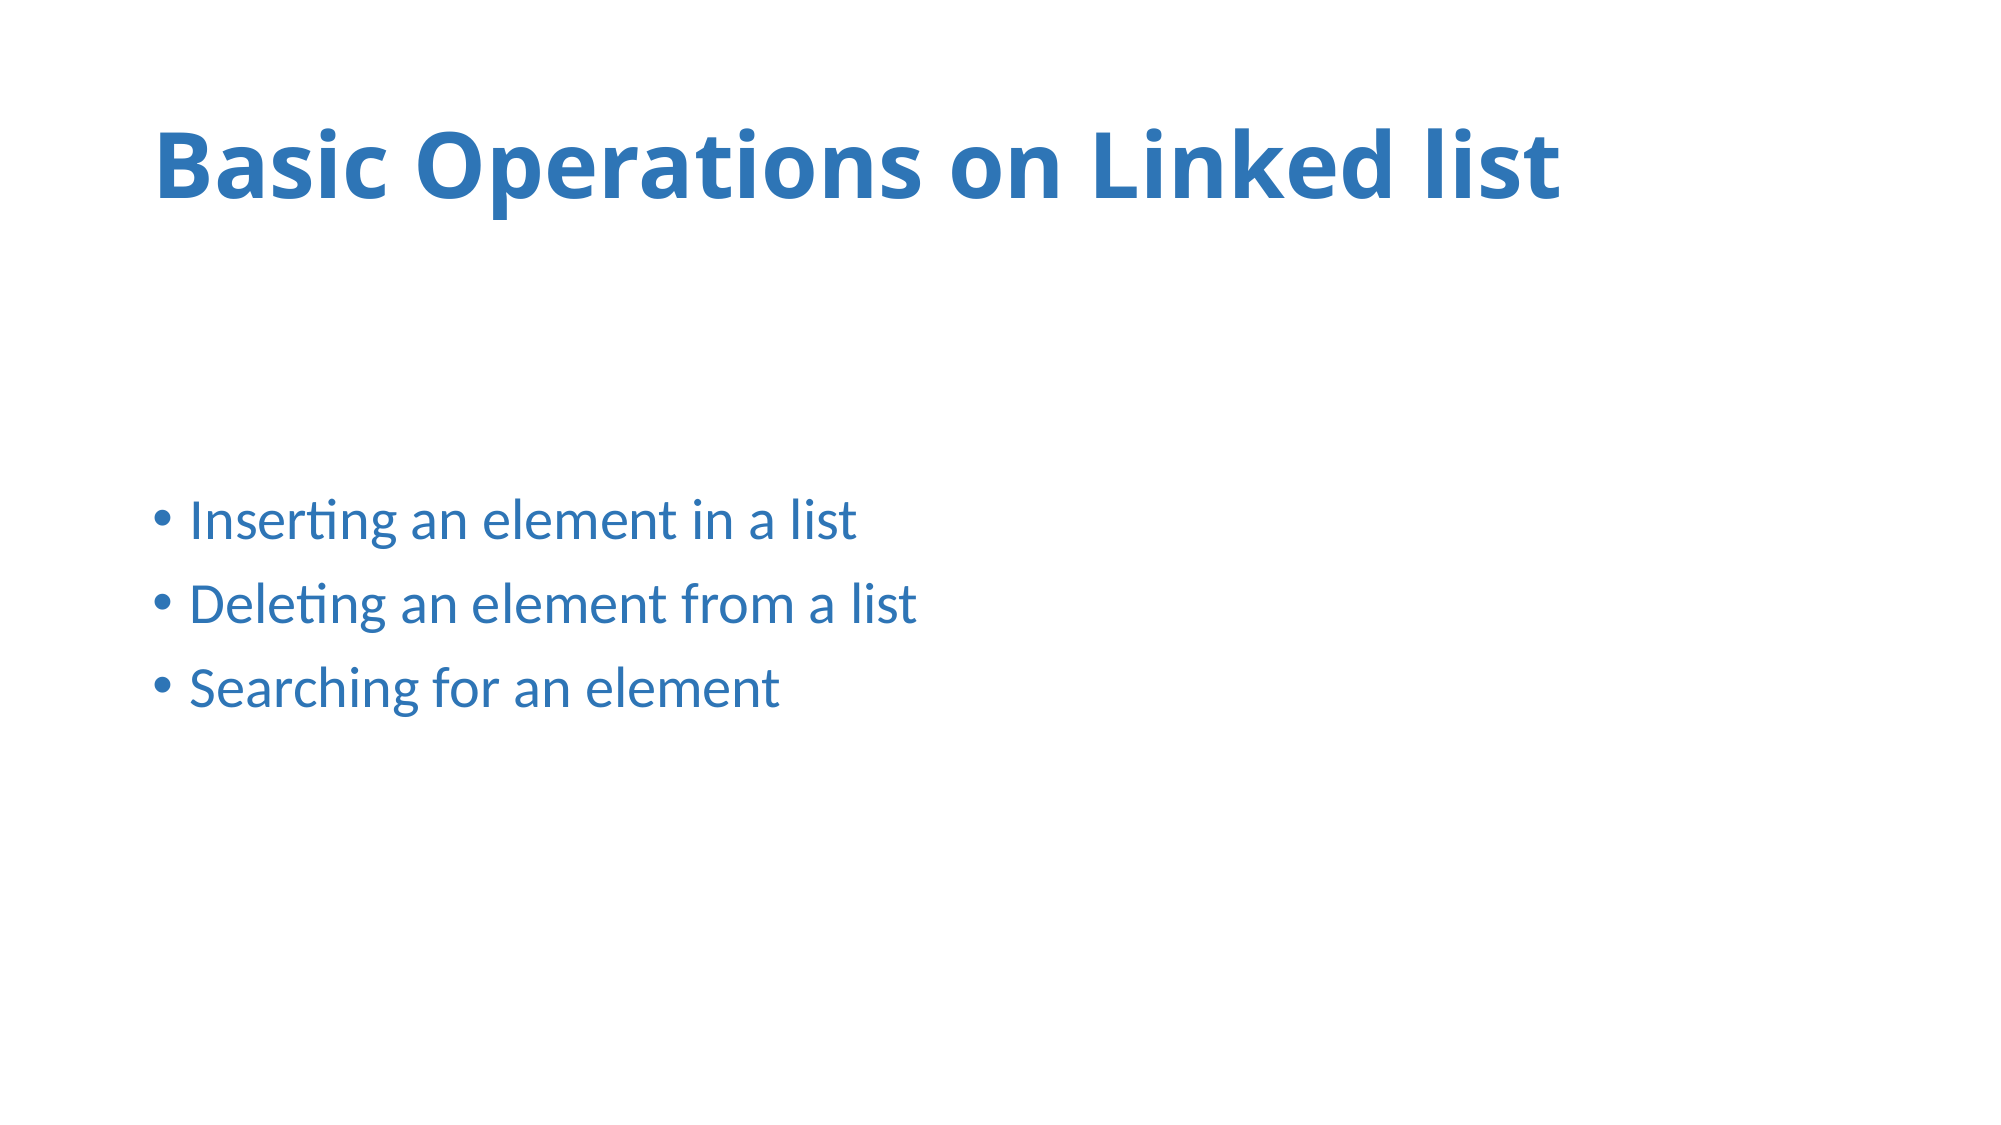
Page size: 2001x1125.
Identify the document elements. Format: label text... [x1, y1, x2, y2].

title Basic Operations on Linked list [137, 59, 1863, 278]
list Inserting an element in a list Deleting an element from a list Searching for an element [137, 481, 1863, 731]
